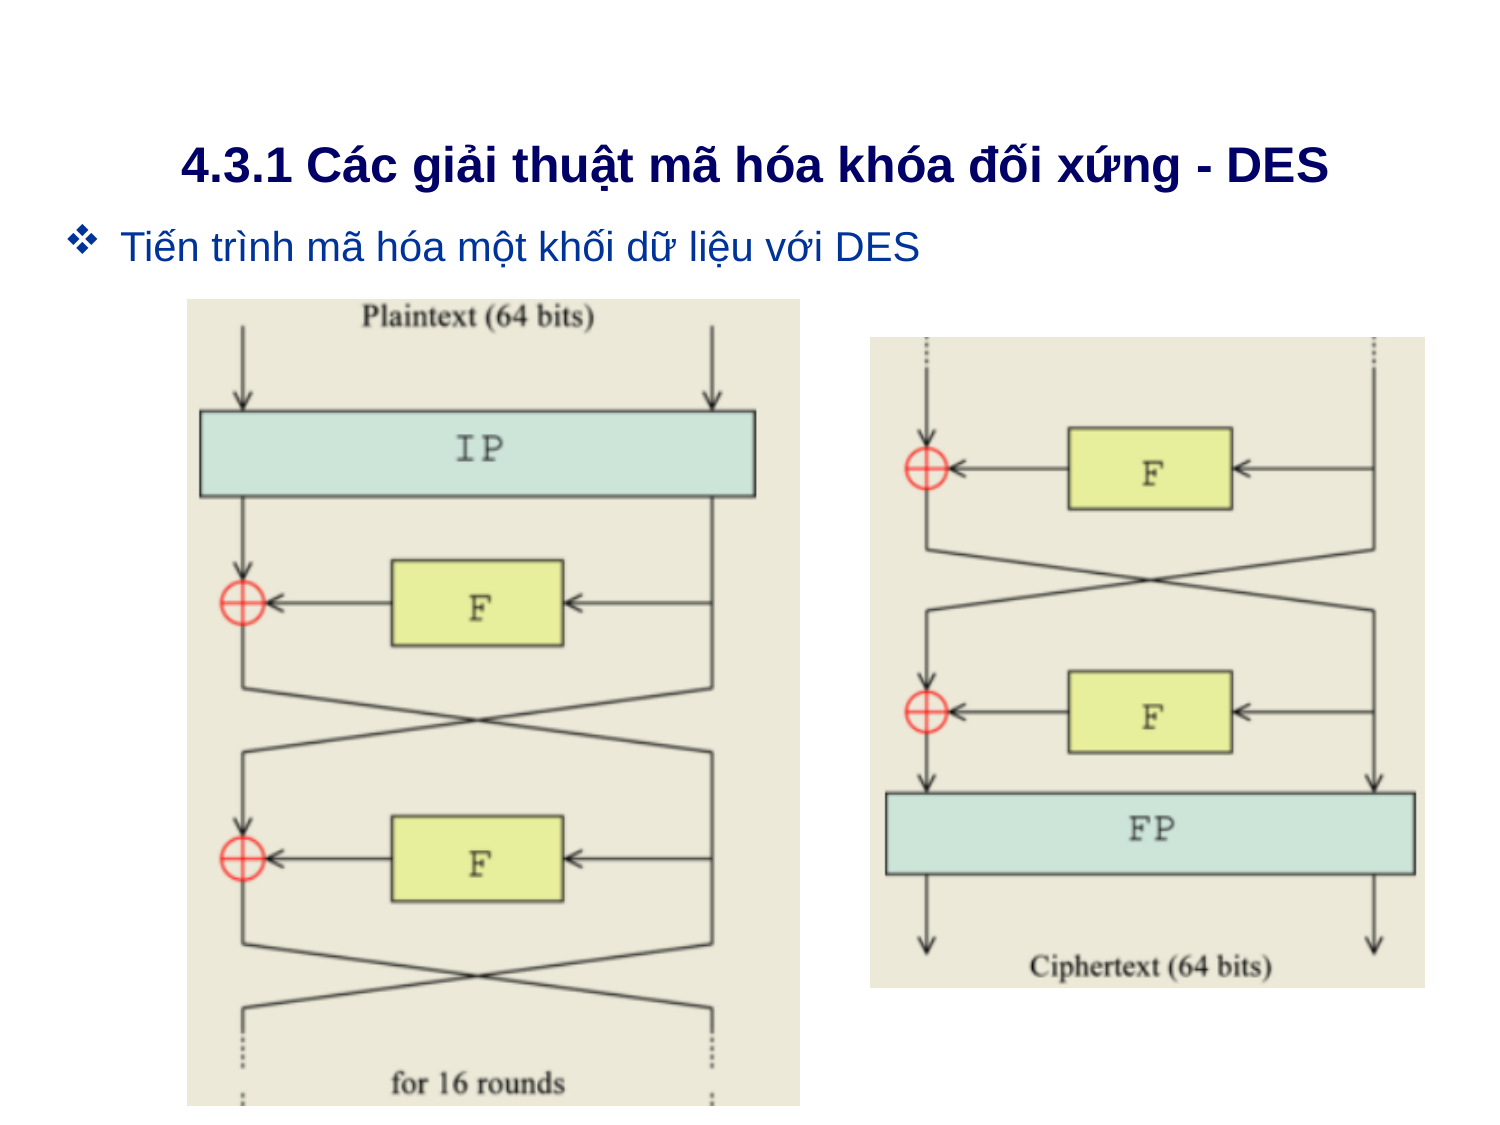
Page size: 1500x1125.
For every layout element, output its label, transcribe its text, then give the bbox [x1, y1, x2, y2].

picture [187, 299, 801, 1107]
picture [870, 337, 1426, 989]
list Tiến trình mã hóa một khối dữ liệu với DES [48, 212, 1486, 288]
title 4.3.1 Các giải thuật mã hóa khóa đối xứng - DES [37, 125, 1474, 211]
